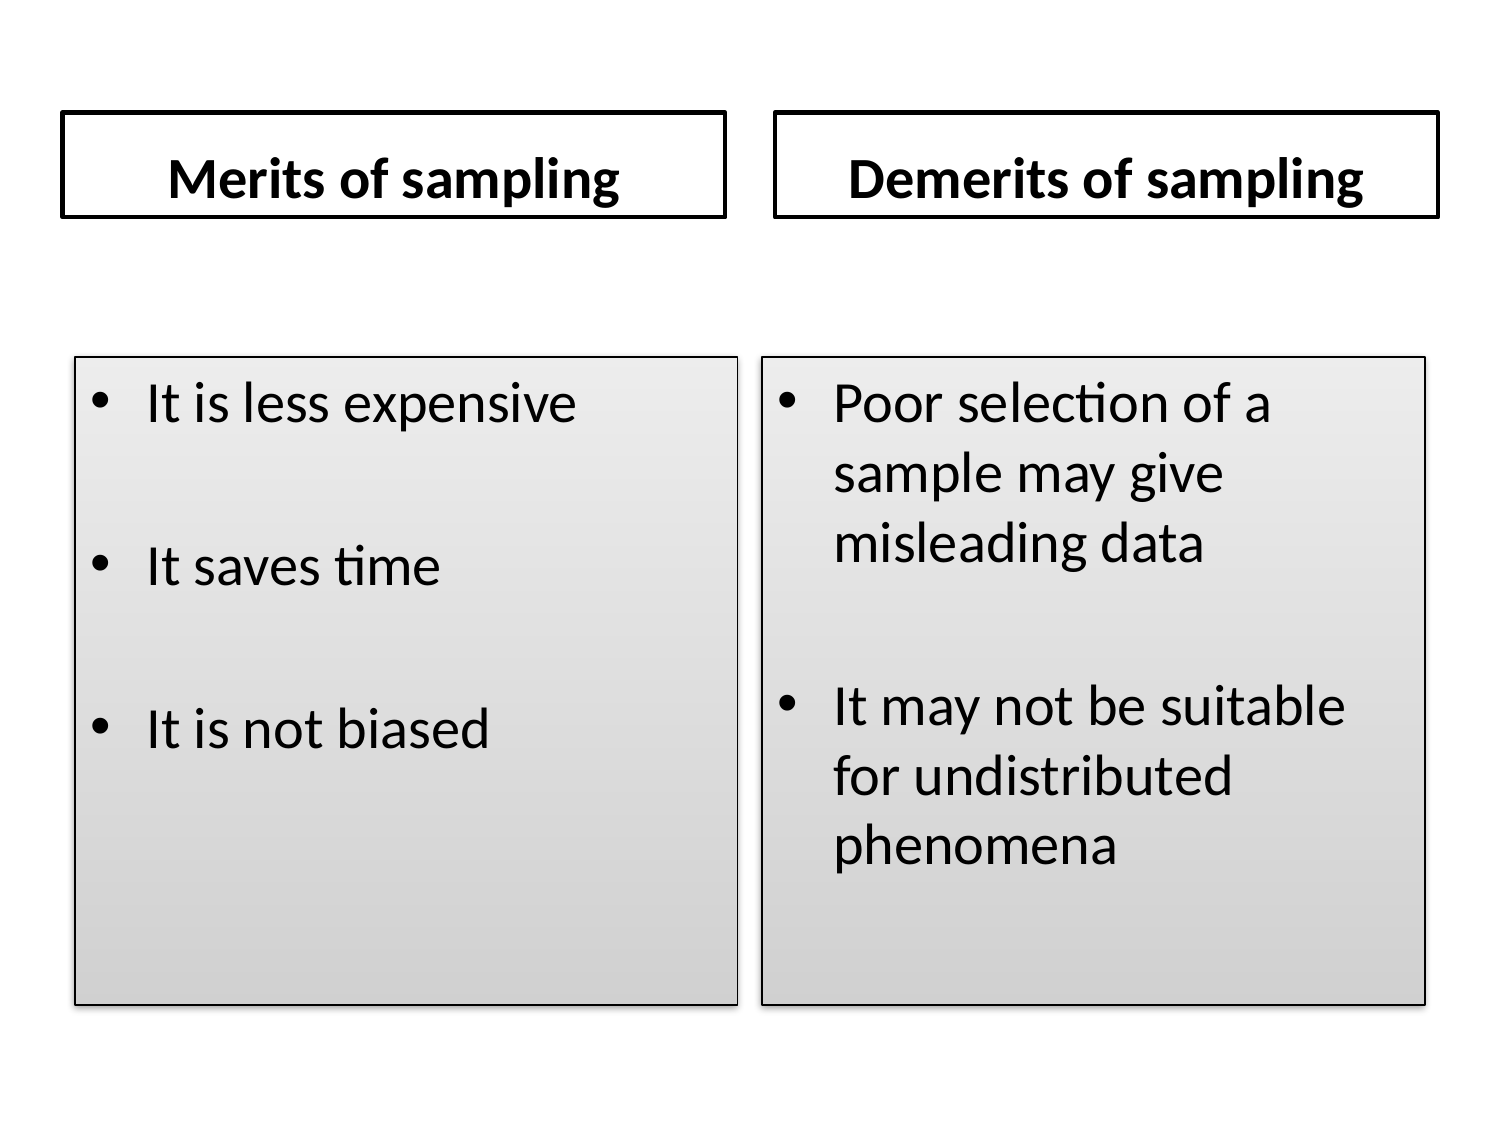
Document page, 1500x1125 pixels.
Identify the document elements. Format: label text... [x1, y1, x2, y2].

list Merits of sampling [60, 110, 727, 219]
list It is less expensive It saves time It is not biased [74, 356, 738, 1006]
list Poor selection of a sample may give misleading data It may not be suitable for undistributed phenomena [761, 356, 1426, 1006]
list Demerits of sampling [773, 110, 1440, 219]
